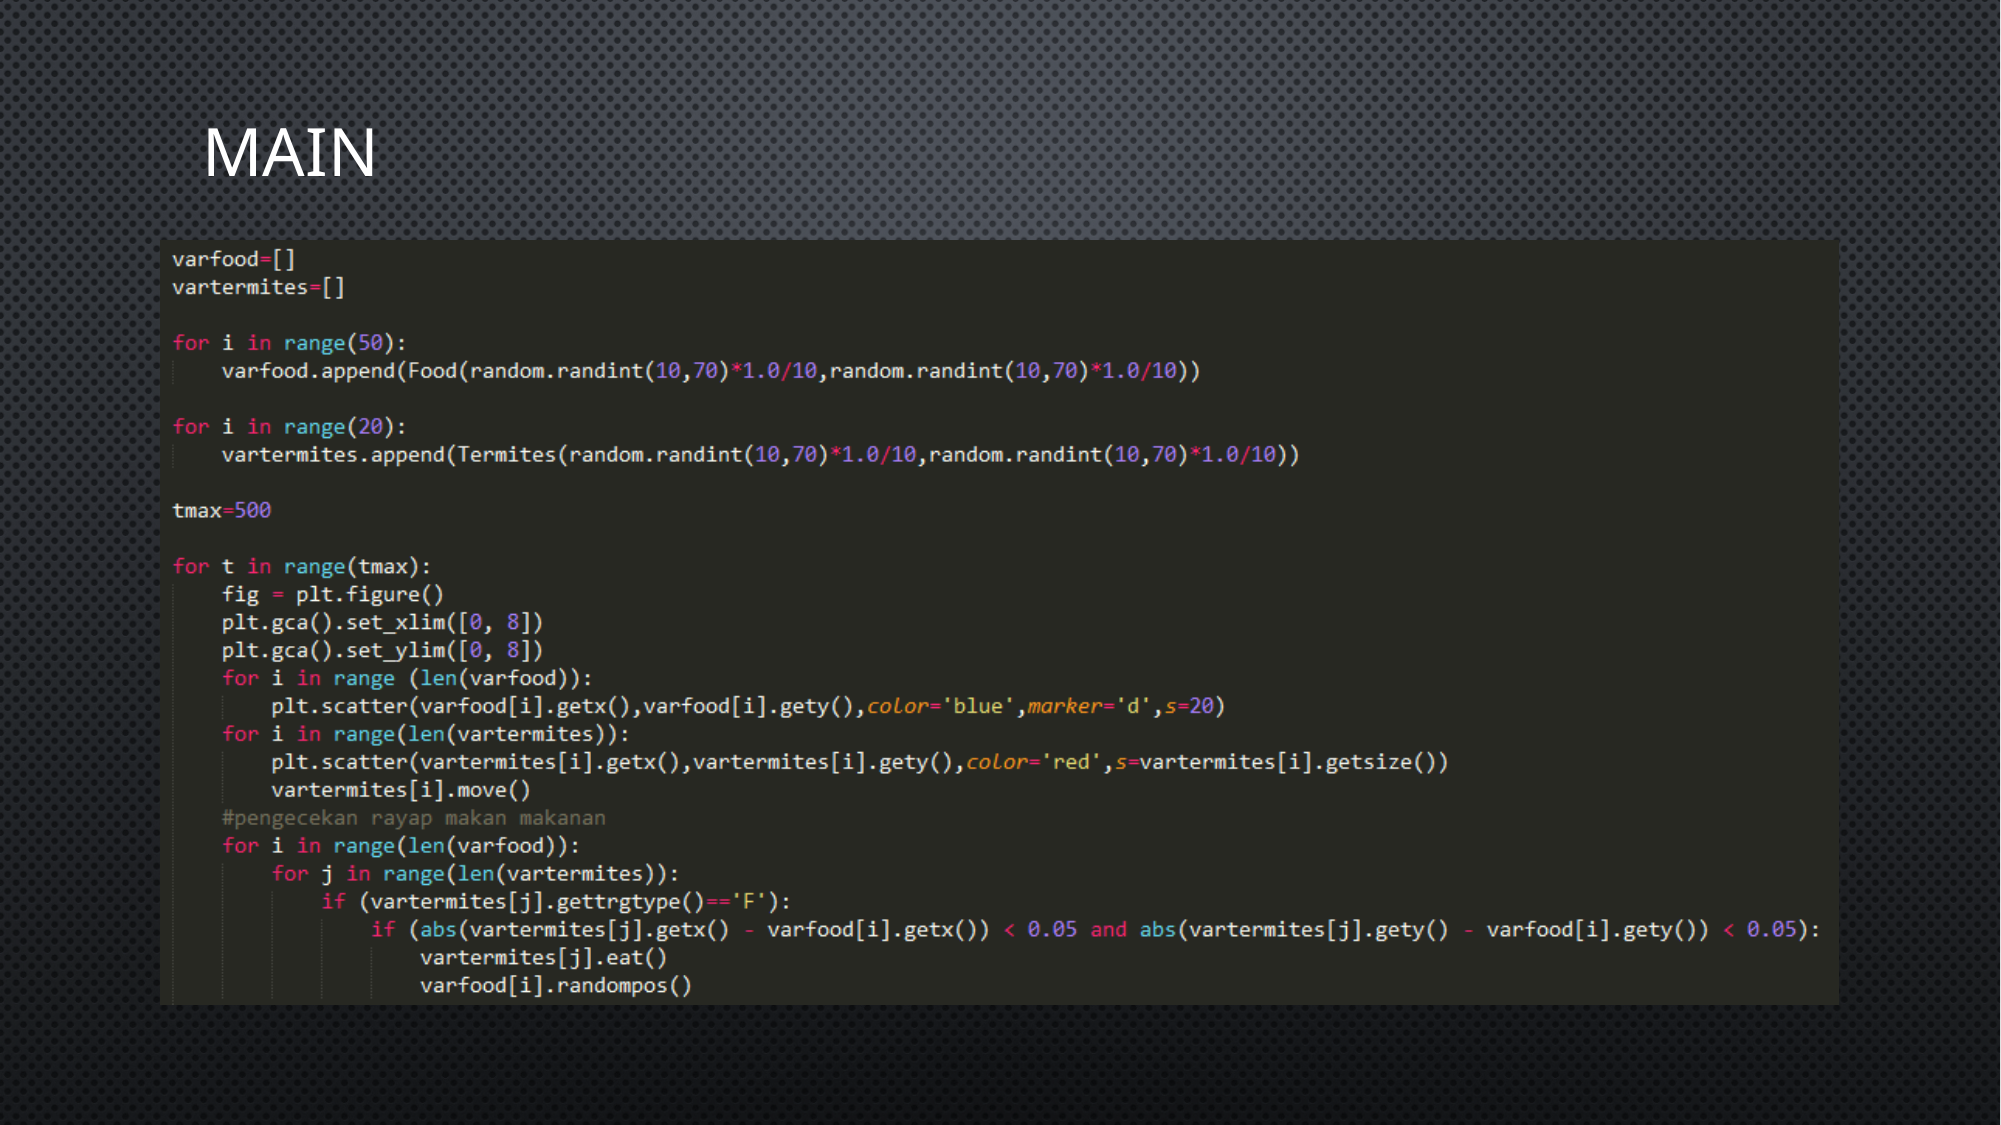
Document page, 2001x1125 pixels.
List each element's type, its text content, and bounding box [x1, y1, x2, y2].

title Main [187, 79, 1813, 221]
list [160, 240, 1839, 1005]
